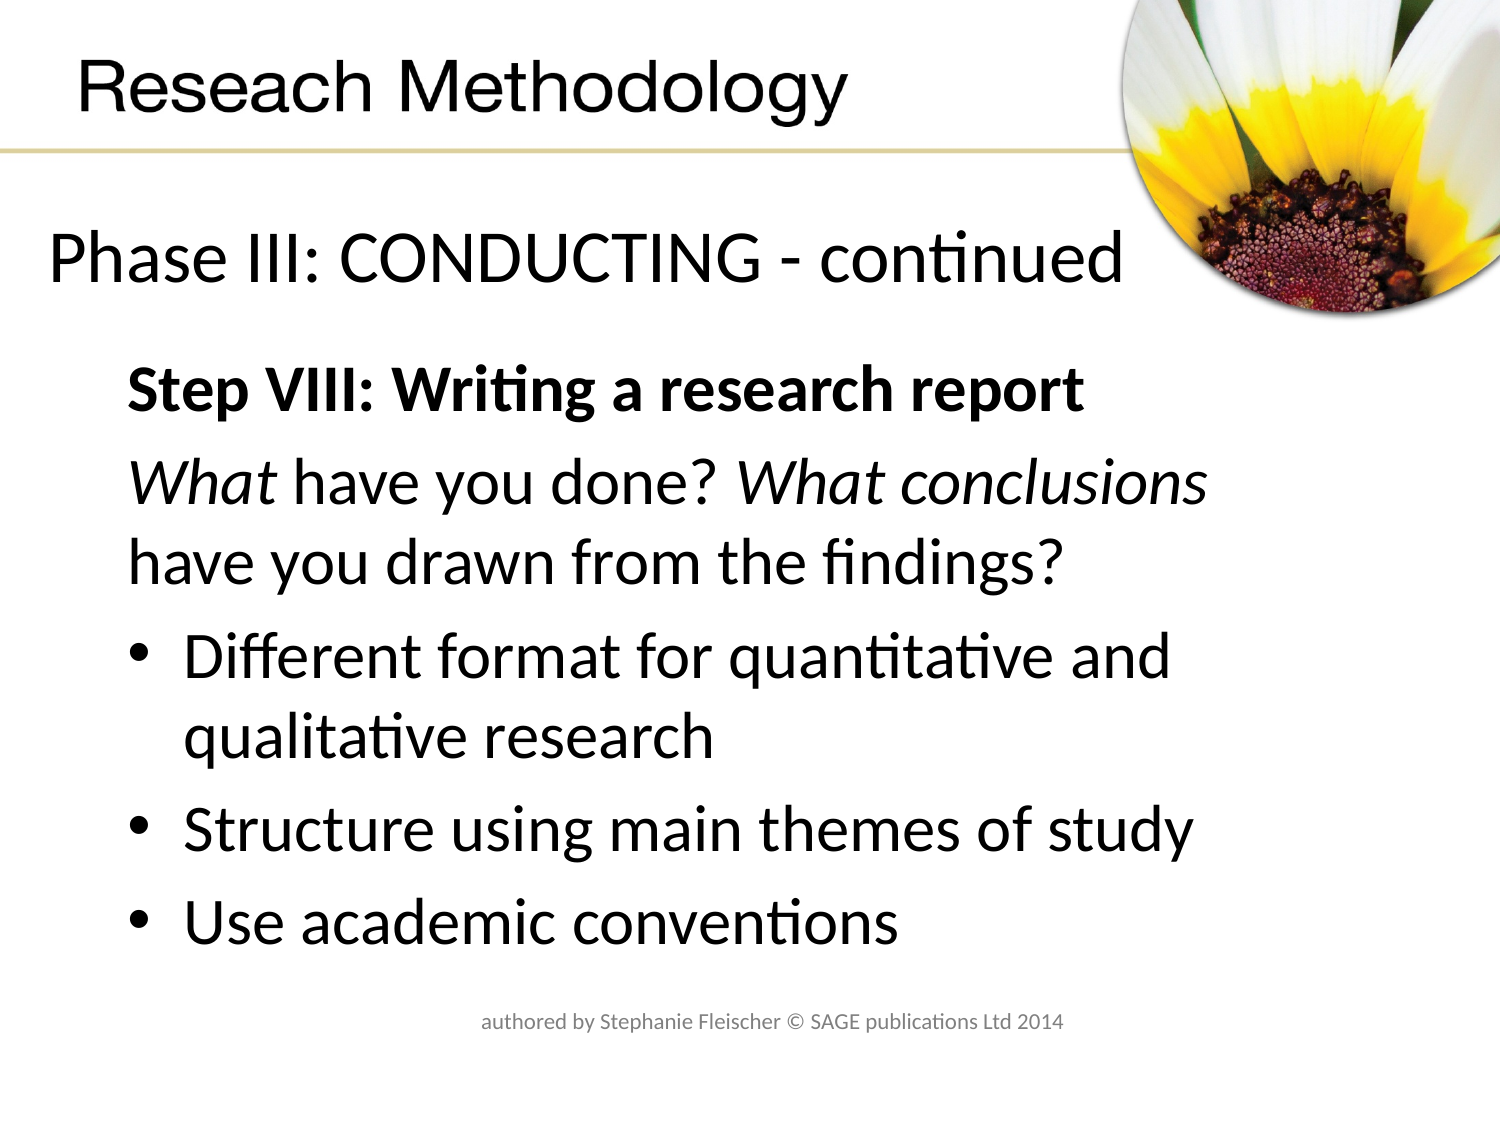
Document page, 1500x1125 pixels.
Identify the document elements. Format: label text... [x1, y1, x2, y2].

title Phase III: CONDUCTING - continued [24, 174, 1151, 331]
picture [0, 0, 1500, 1125]
text_box authored by Stephanie Fleischer © SAGE publications Ltd 2014 [466, 999, 1188, 1042]
list Step VIII: Writing a research report What have you done? What conclusions have you drawn from the findings? Different format for quantitative and qualitative research Structure using main themes of study Use academic conventions [112, 337, 1263, 963]
